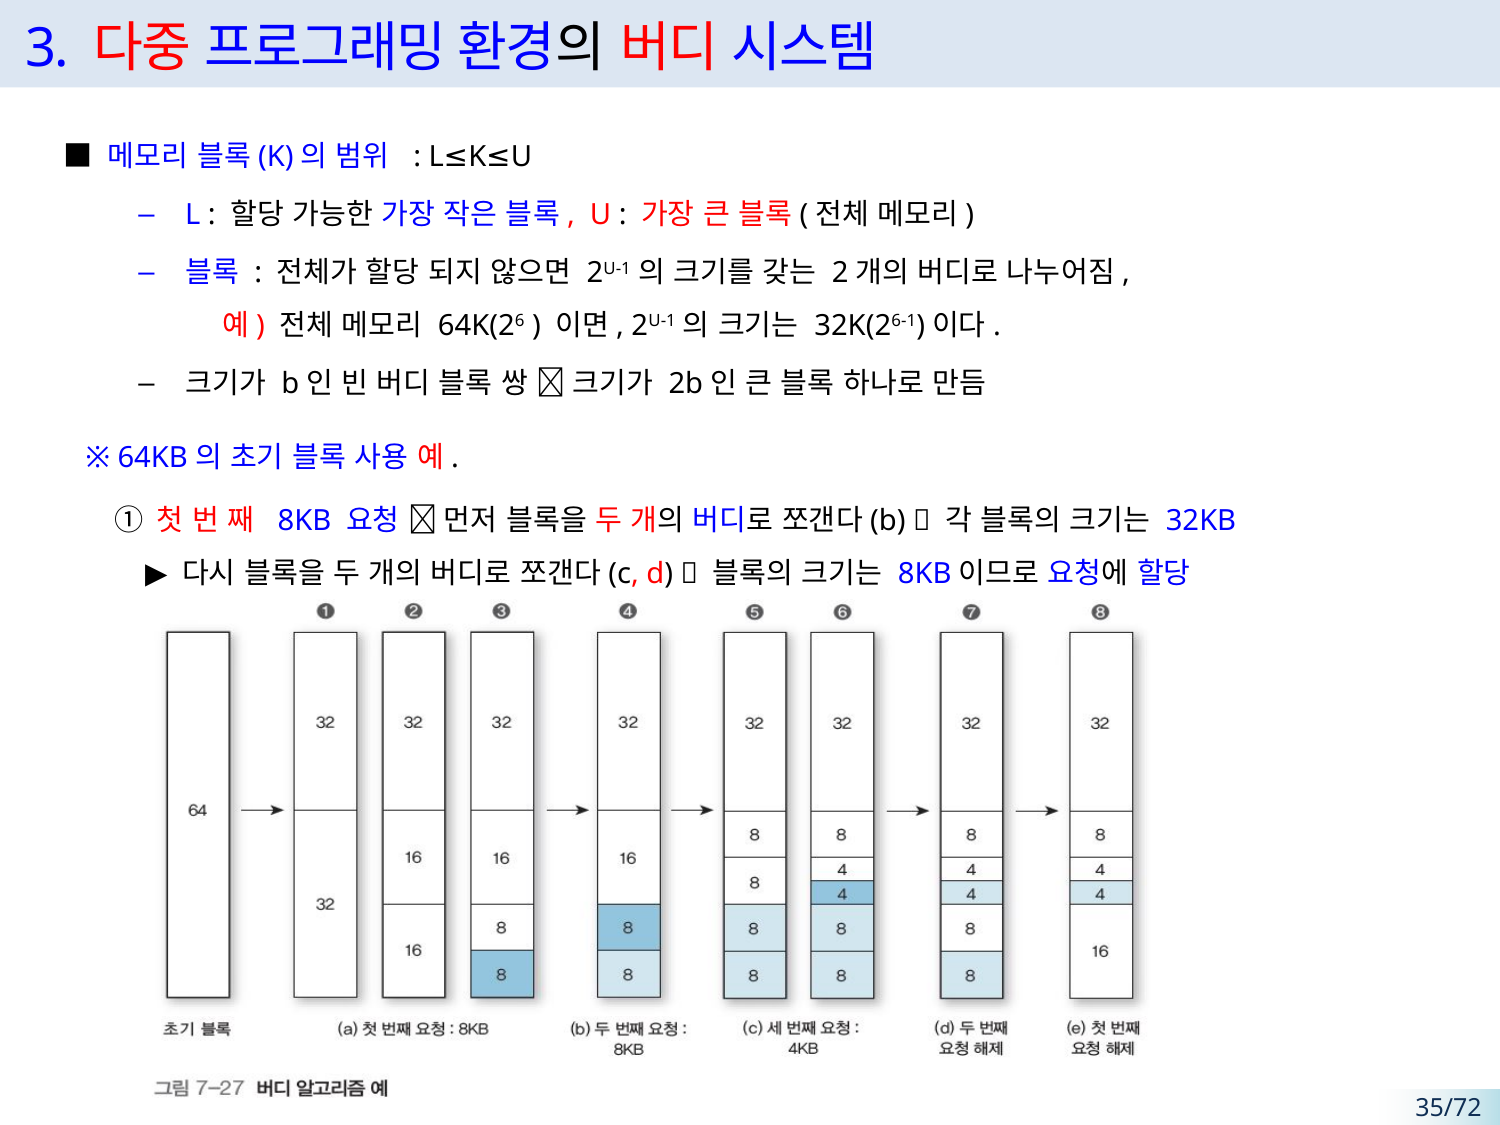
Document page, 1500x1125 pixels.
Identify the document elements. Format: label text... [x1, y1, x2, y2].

title 3. 다중 프로그래밍 환경의 버디 시스템 [10, 5, 1288, 84]
text_box ■ 메모리 블록(K)의 범위 : L≤K≤U L : 할당 가능한 가장 작은 블록, U : 가장 큰 블록(전체 메모리) 블록 : 전체가 할당 되지 않으면 2U-1의 크기를 갖는 2개의 버디로 나누어짐, 예) 전체 메모리 64K(26 ) 이면, 2U-1의 크기는 32K(26-1)이다. 크기가 b인 빈 버디 블록 쌍  크기가 2b인 큰 블록 하나로 만듬 [48, 112, 1430, 421]
text_box ※ 64KB의 초기 블록 사용 예. [70, 431, 567, 481]
text_box ① 첫 번 째 8KB 요청  먼저 블록을 두 개의 버디로 쪼갠다(b)  각 블록의 크기는 32KB ▶ 다시 블록을 두 개의 버디로 쪼갠다(c, d)  블록의 크기는 8KB이므로 요청에 할당 [92, 476, 1430, 597]
picture [143, 591, 1155, 1103]
